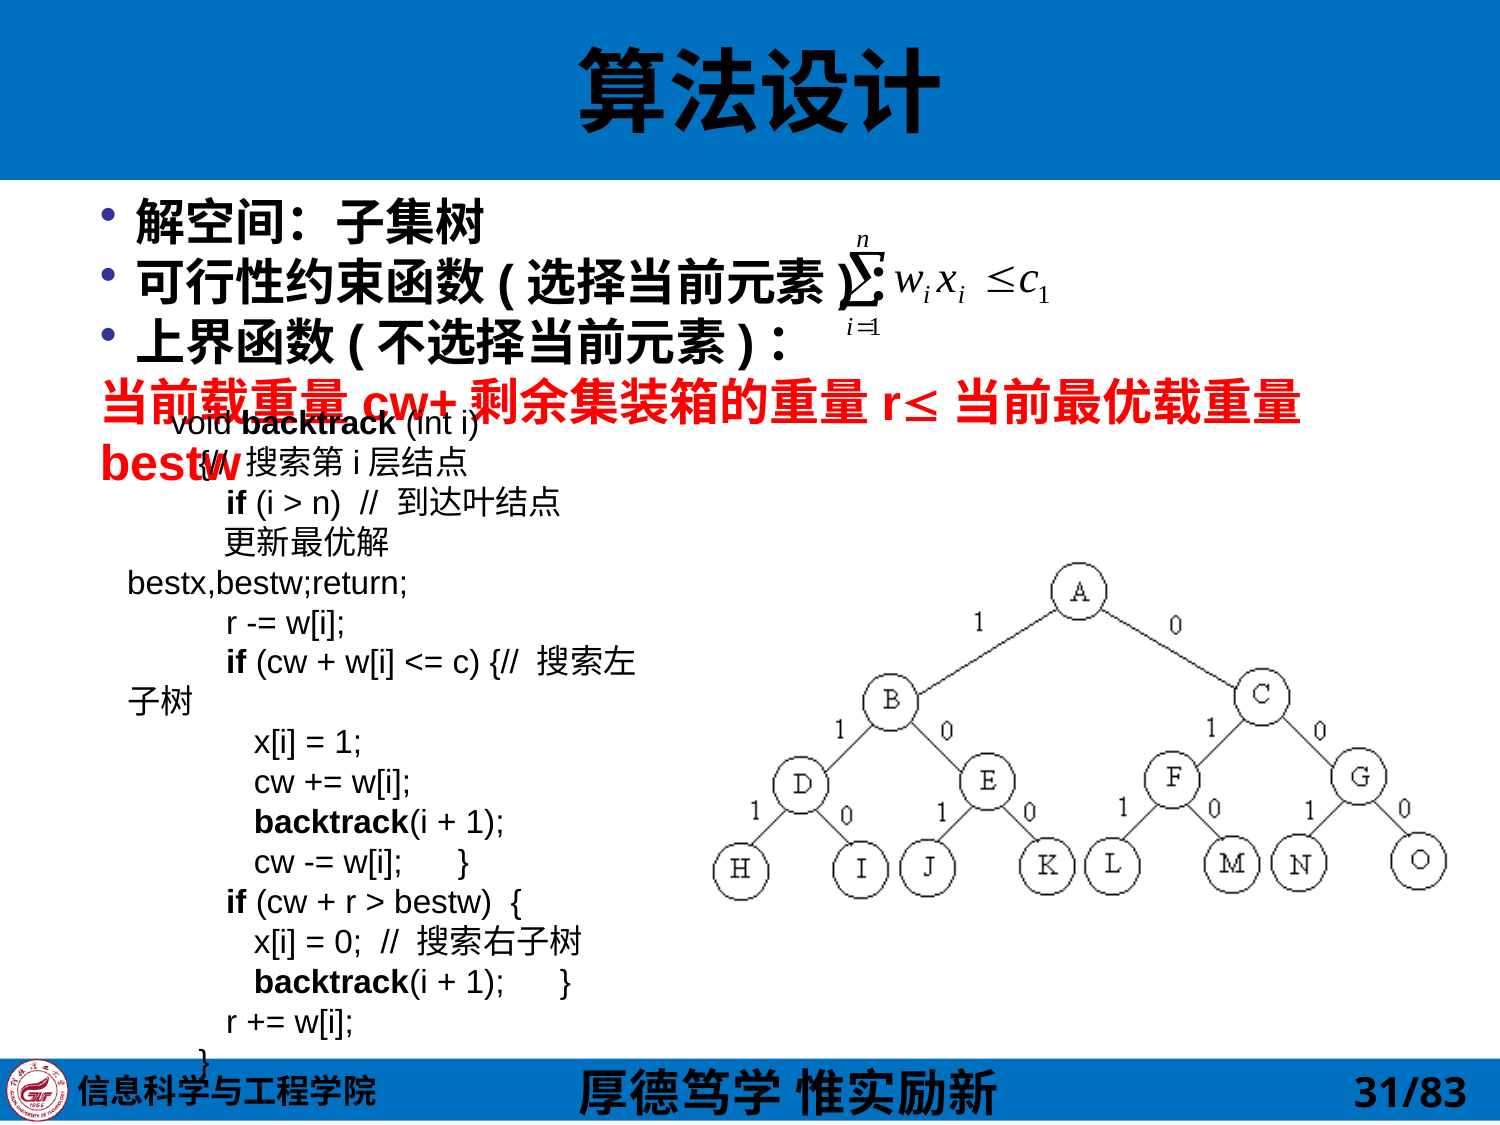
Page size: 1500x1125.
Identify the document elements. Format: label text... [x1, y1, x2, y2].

text_box 解空间：子集树 可行性约束函数(选择当前元素)： 上界函数(不选择当前元素)： 当前载重量cw+剩余集装箱的重量r当前最优载重量bestw [85, 182, 1456, 498]
slide_number 31/83 [1132, 1058, 1483, 1121]
picture [5, 1058, 69, 1122]
picture [708, 538, 1456, 917]
text_box void backtrack (int i) {// 搜索第i层结点 if (i > n) // 到达叶结点 更新最优解bestx,bestw;return; r -= w[i]; if (cw + w[i] <= c) {// 搜索左子树 x[i] = 1; cw += w[i]; backtrack(i + 1); cw -= w[i]; } if (cw + r > bestw) { x[i] = 0; // 搜索右子树 backtrack(i + 1); } r += w[i]; } [112, 433, 675, 1048]
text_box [832, 218, 1058, 345]
title 算法设计 [85, 0, 1436, 182]
